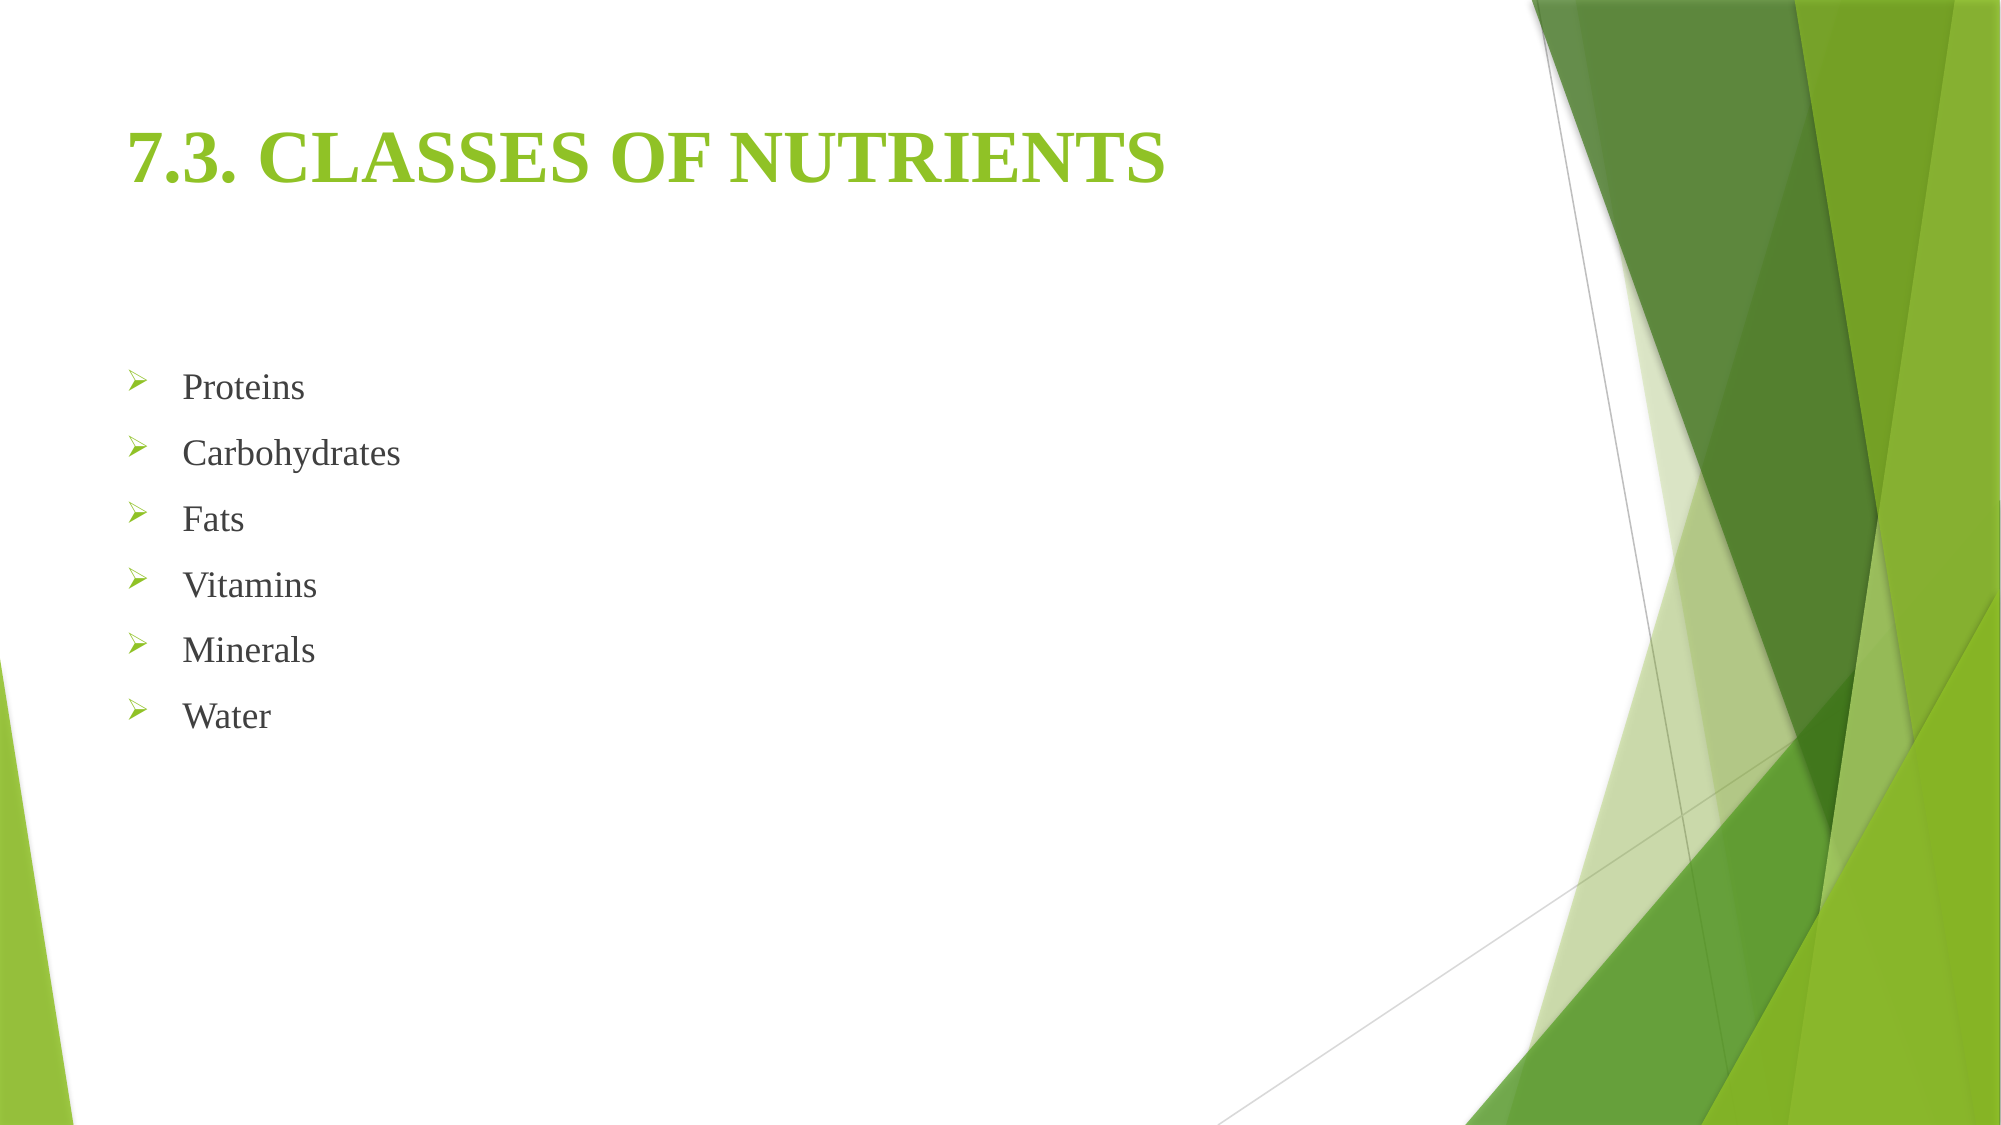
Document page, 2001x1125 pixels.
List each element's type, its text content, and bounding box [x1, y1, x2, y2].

list Proteins Carbohydrates Fats Vitamins Minerals Water [111, 354, 1522, 992]
title 7.3. CLASSES OF NUTRIENTS [111, 99, 1522, 317]
